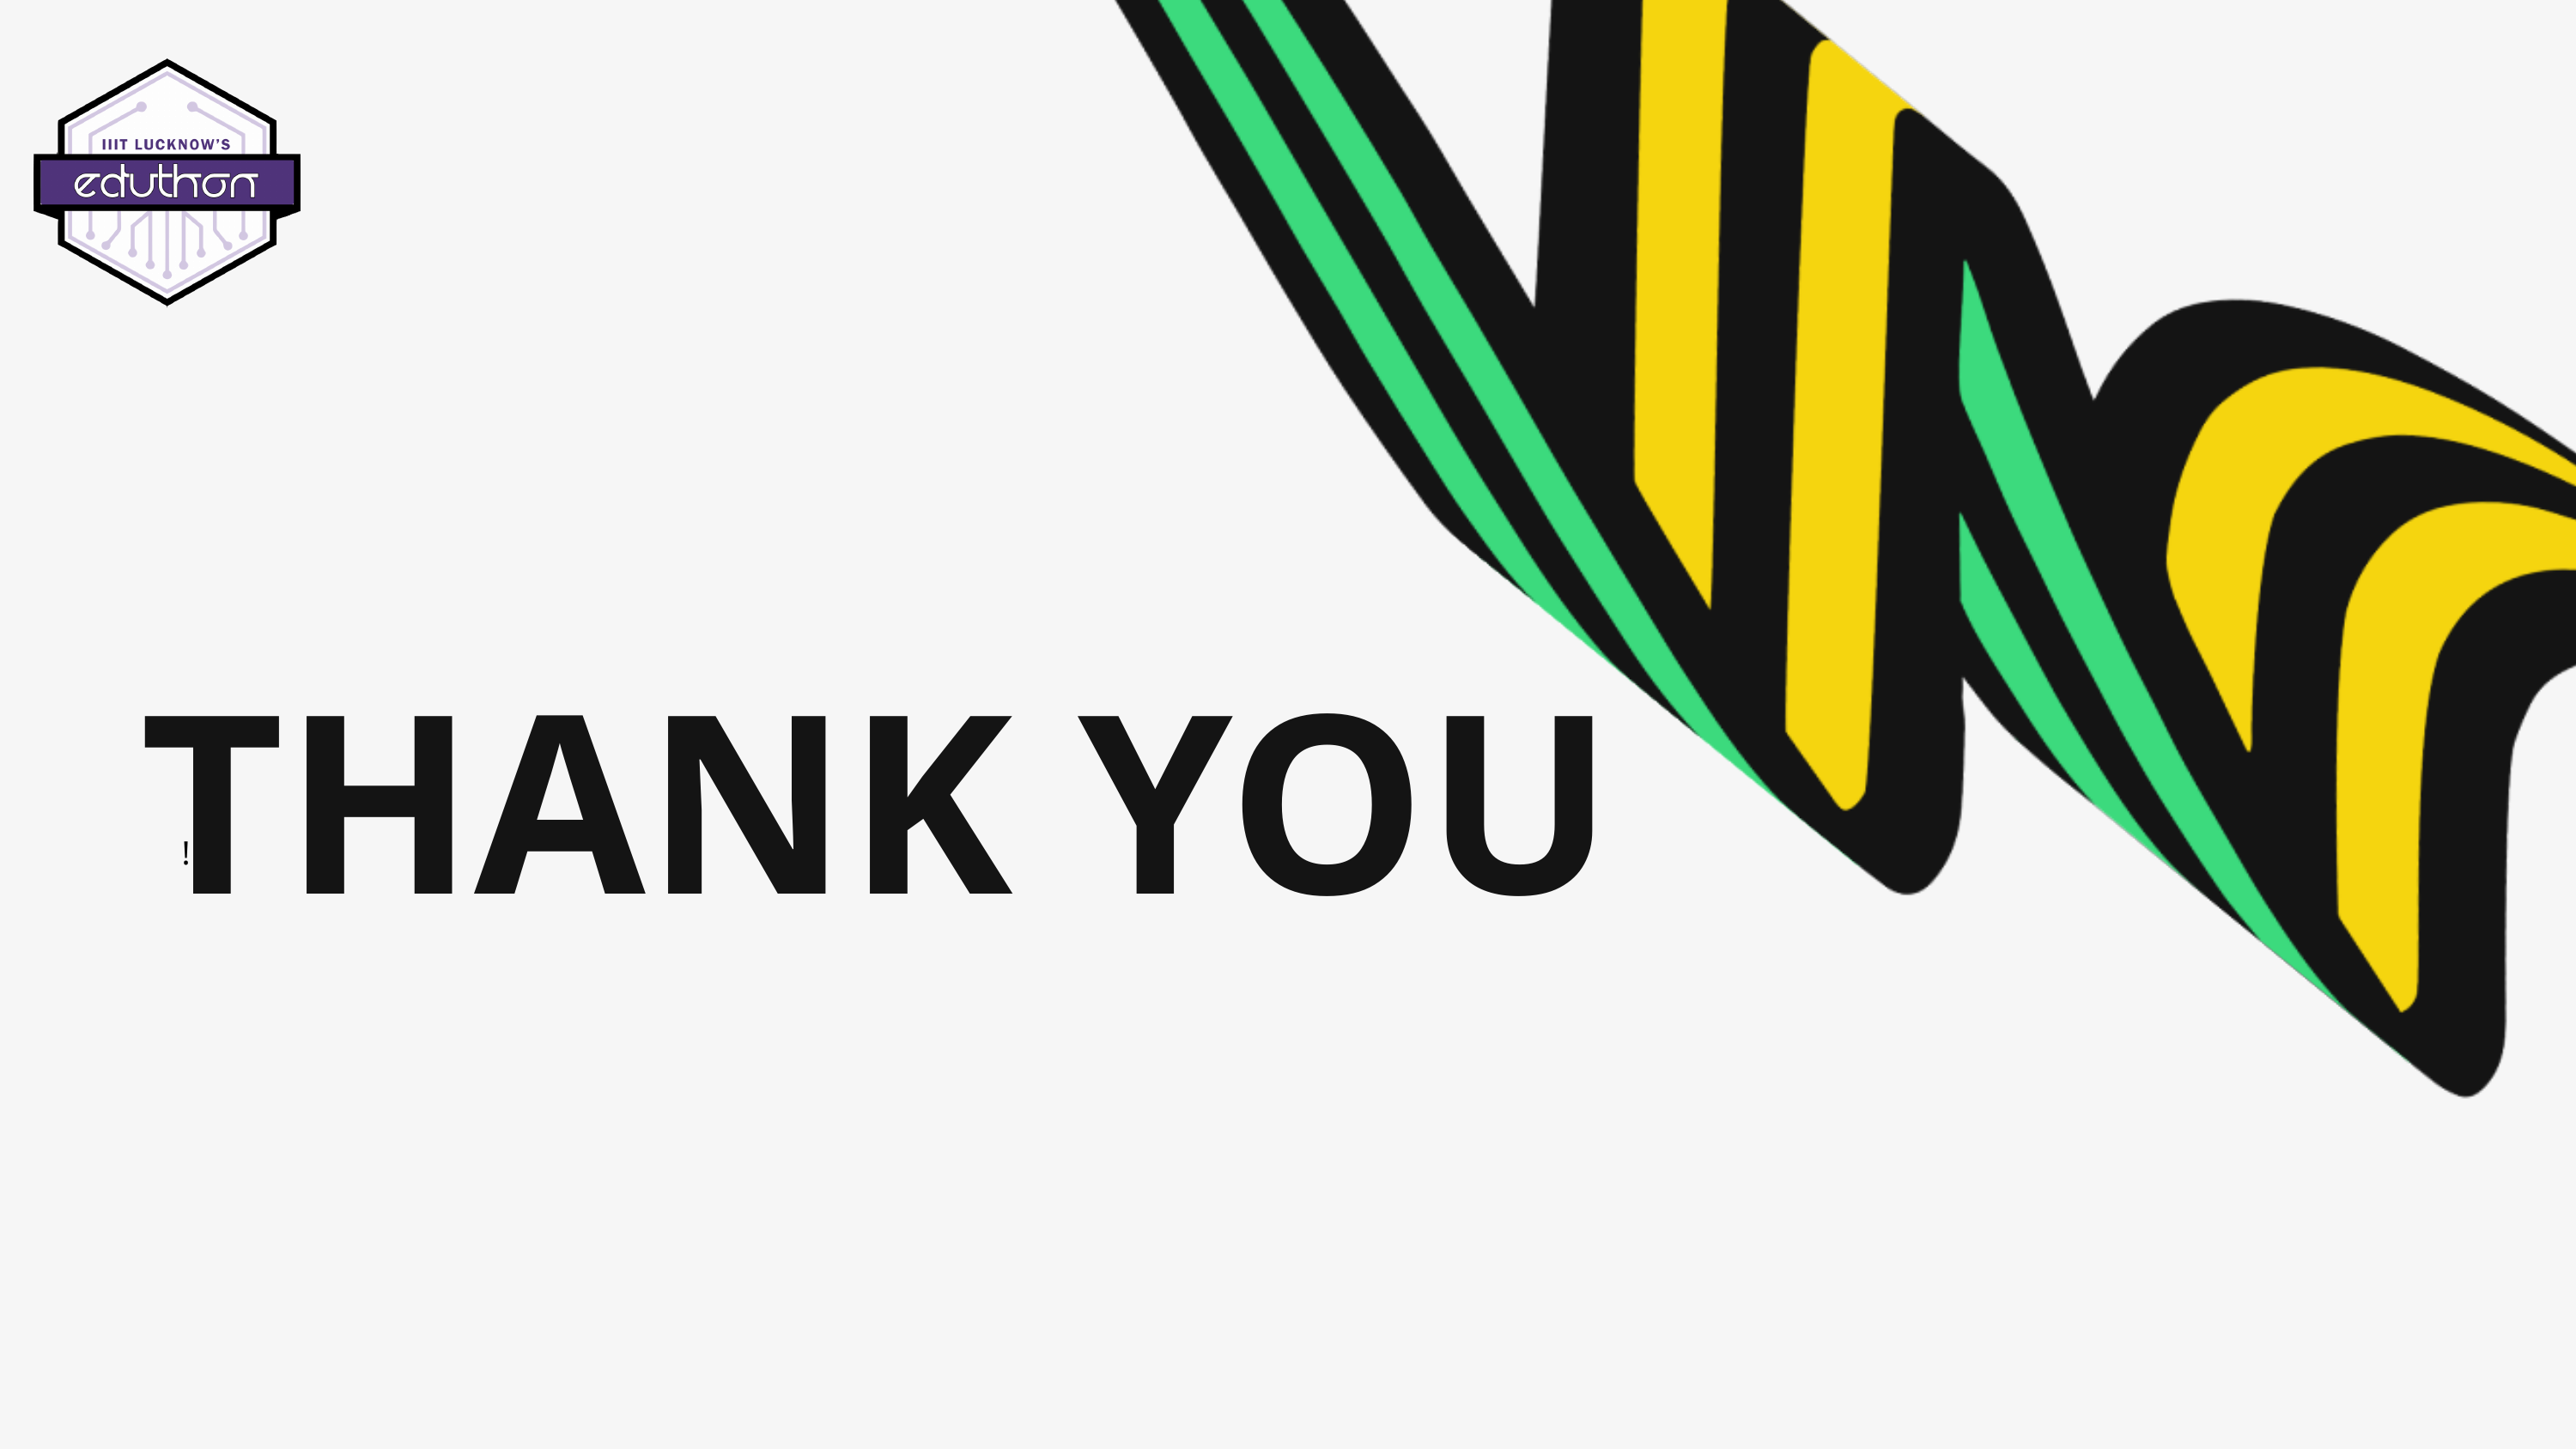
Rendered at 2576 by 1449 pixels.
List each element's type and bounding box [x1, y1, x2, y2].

text_box [140, 645, 1838, 973]
picture [829, 0, 2576, 1288]
picture [33, 58, 301, 308]
